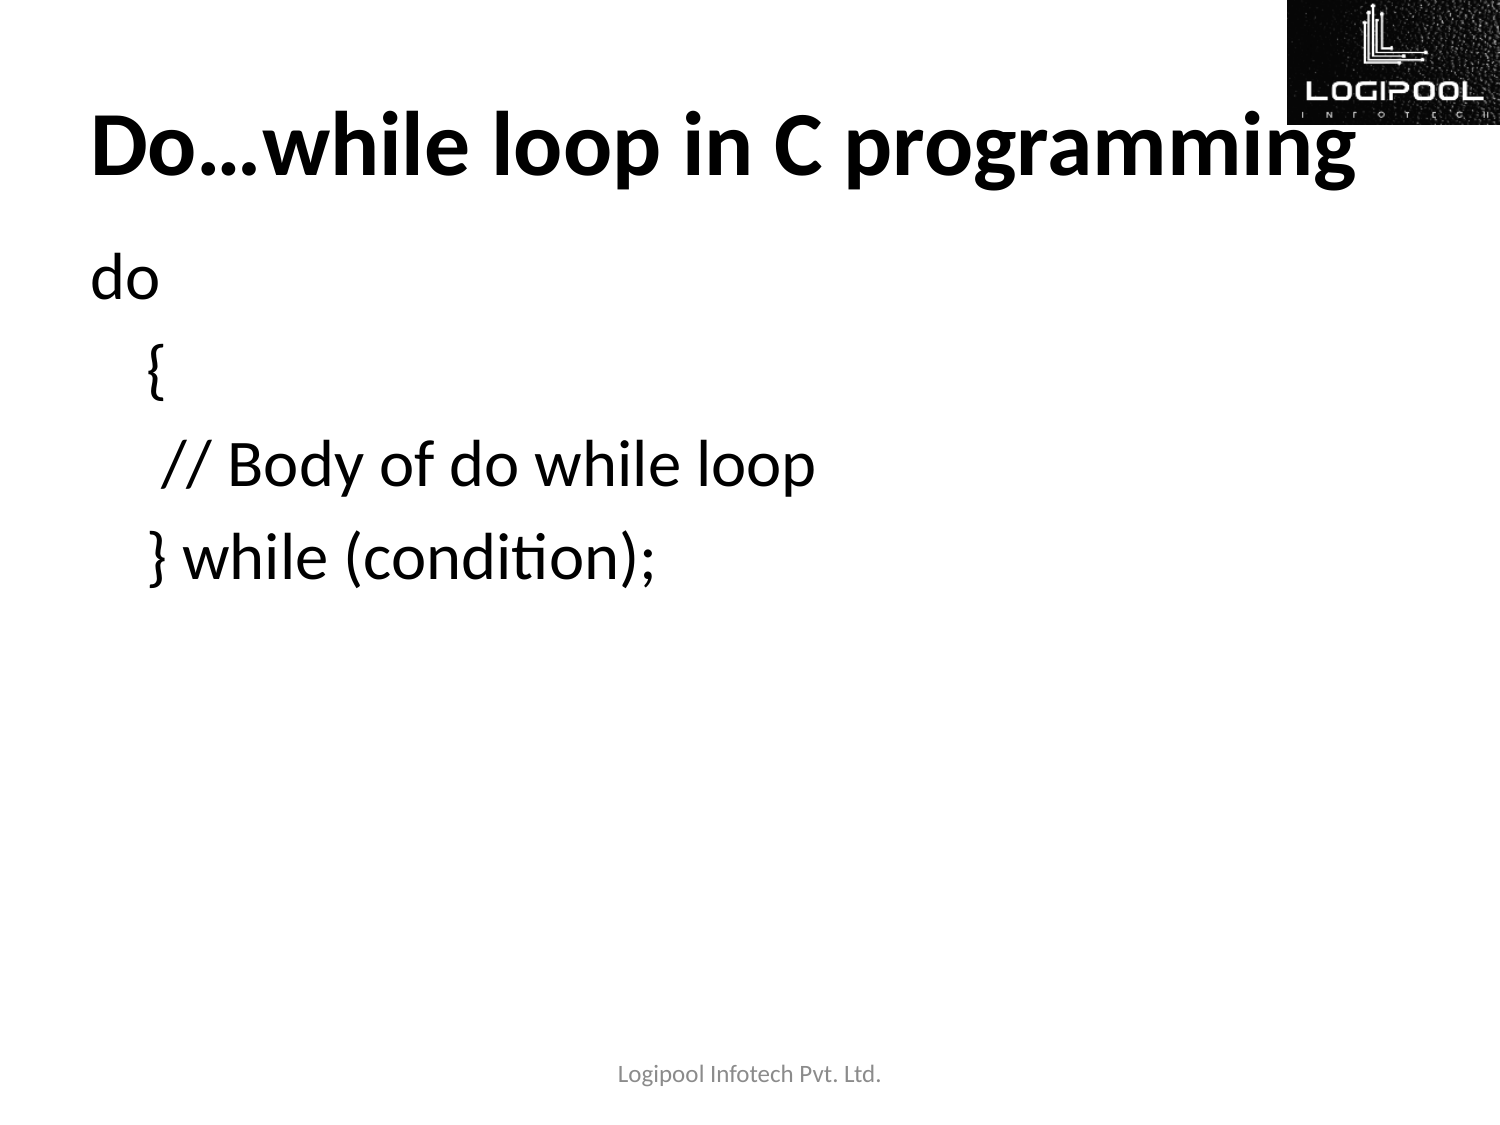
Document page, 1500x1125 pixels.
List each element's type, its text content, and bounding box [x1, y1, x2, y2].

footer Logipool Infotech Pvt. Ltd. [512, 1042, 988, 1103]
title Do…while loop in C programming [75, 45, 1425, 224]
list do { // Body of do while loop } while (condition); [75, 224, 1425, 1005]
picture [1287, 0, 1500, 126]
